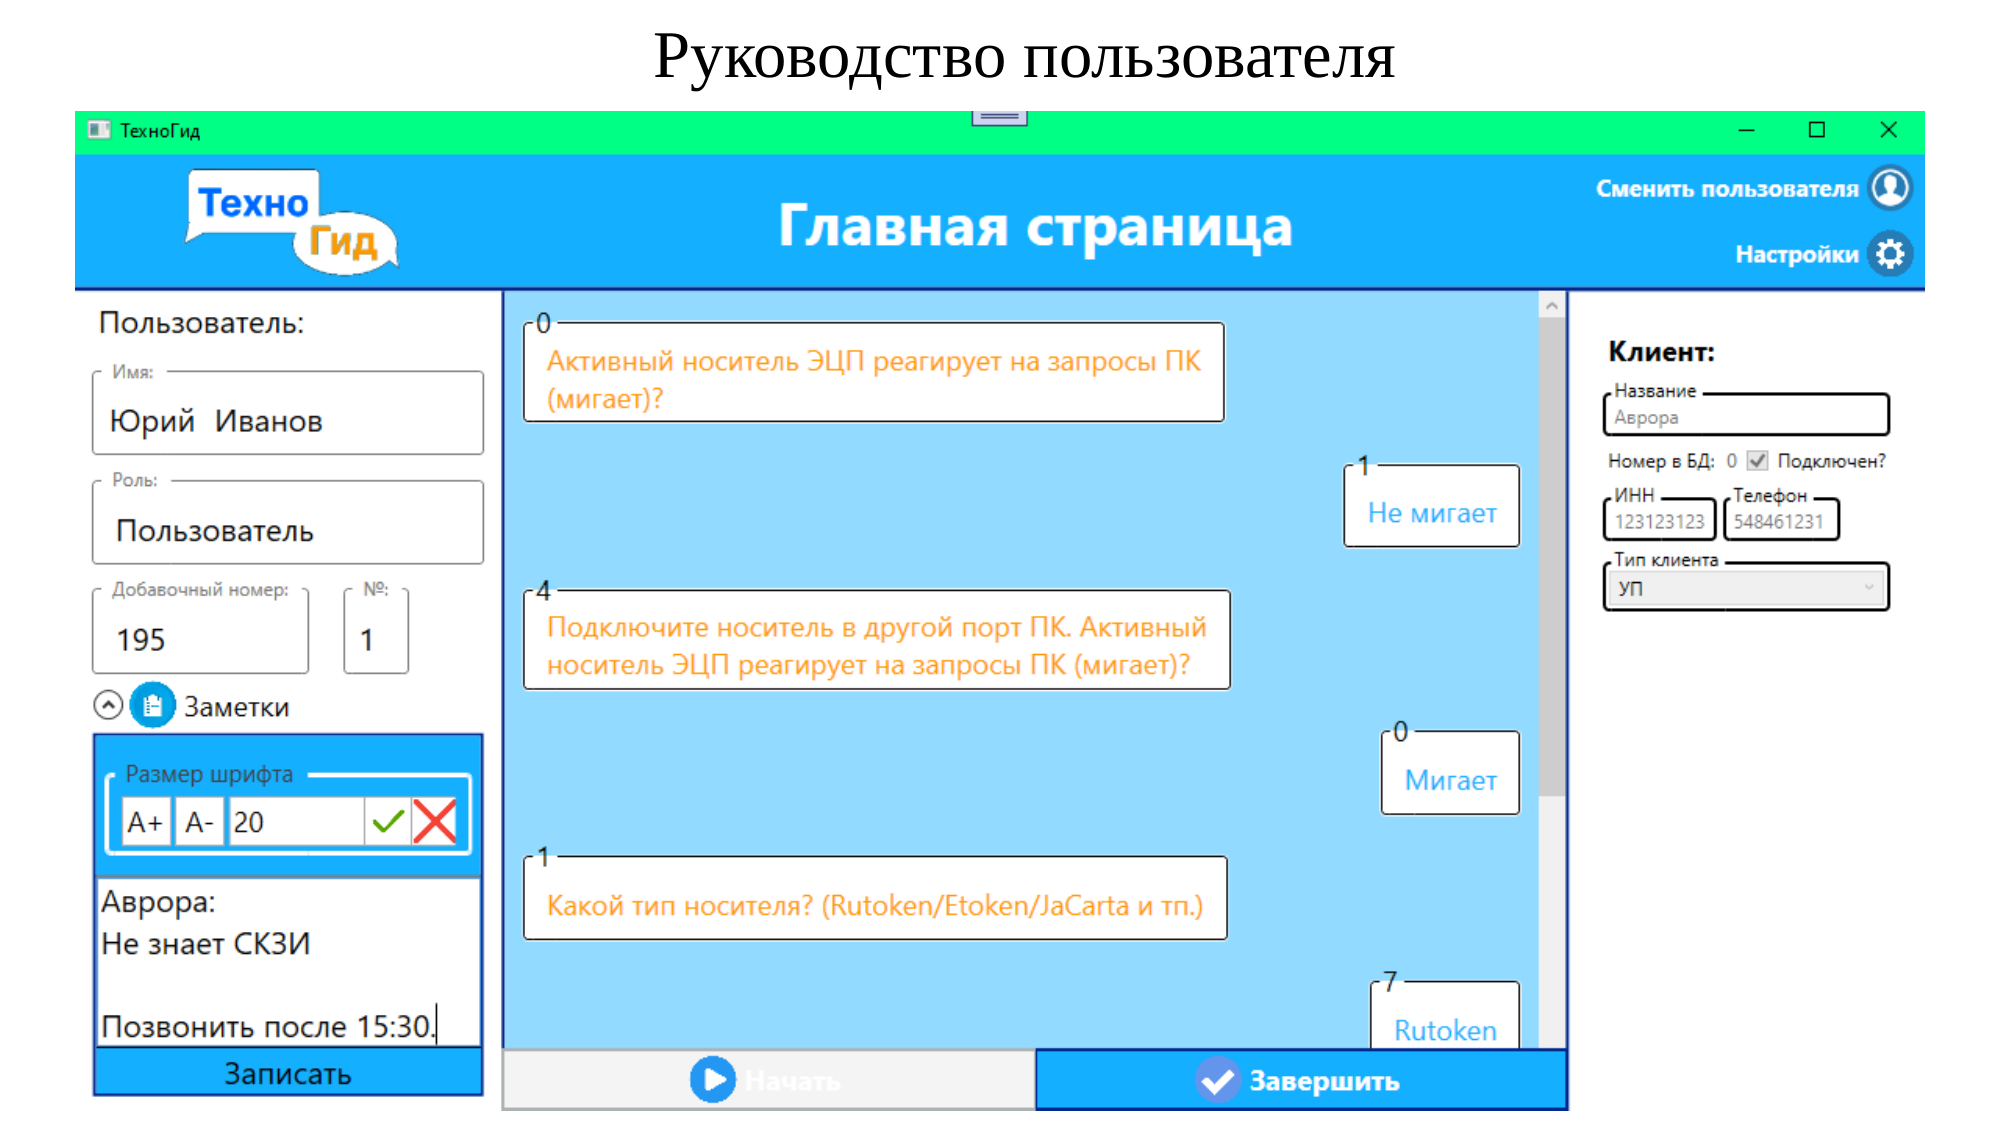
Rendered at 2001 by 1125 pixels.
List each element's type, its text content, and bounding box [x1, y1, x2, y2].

picture [74, 111, 1925, 1111]
title Руководство пользователя [238, 0, 1813, 111]
